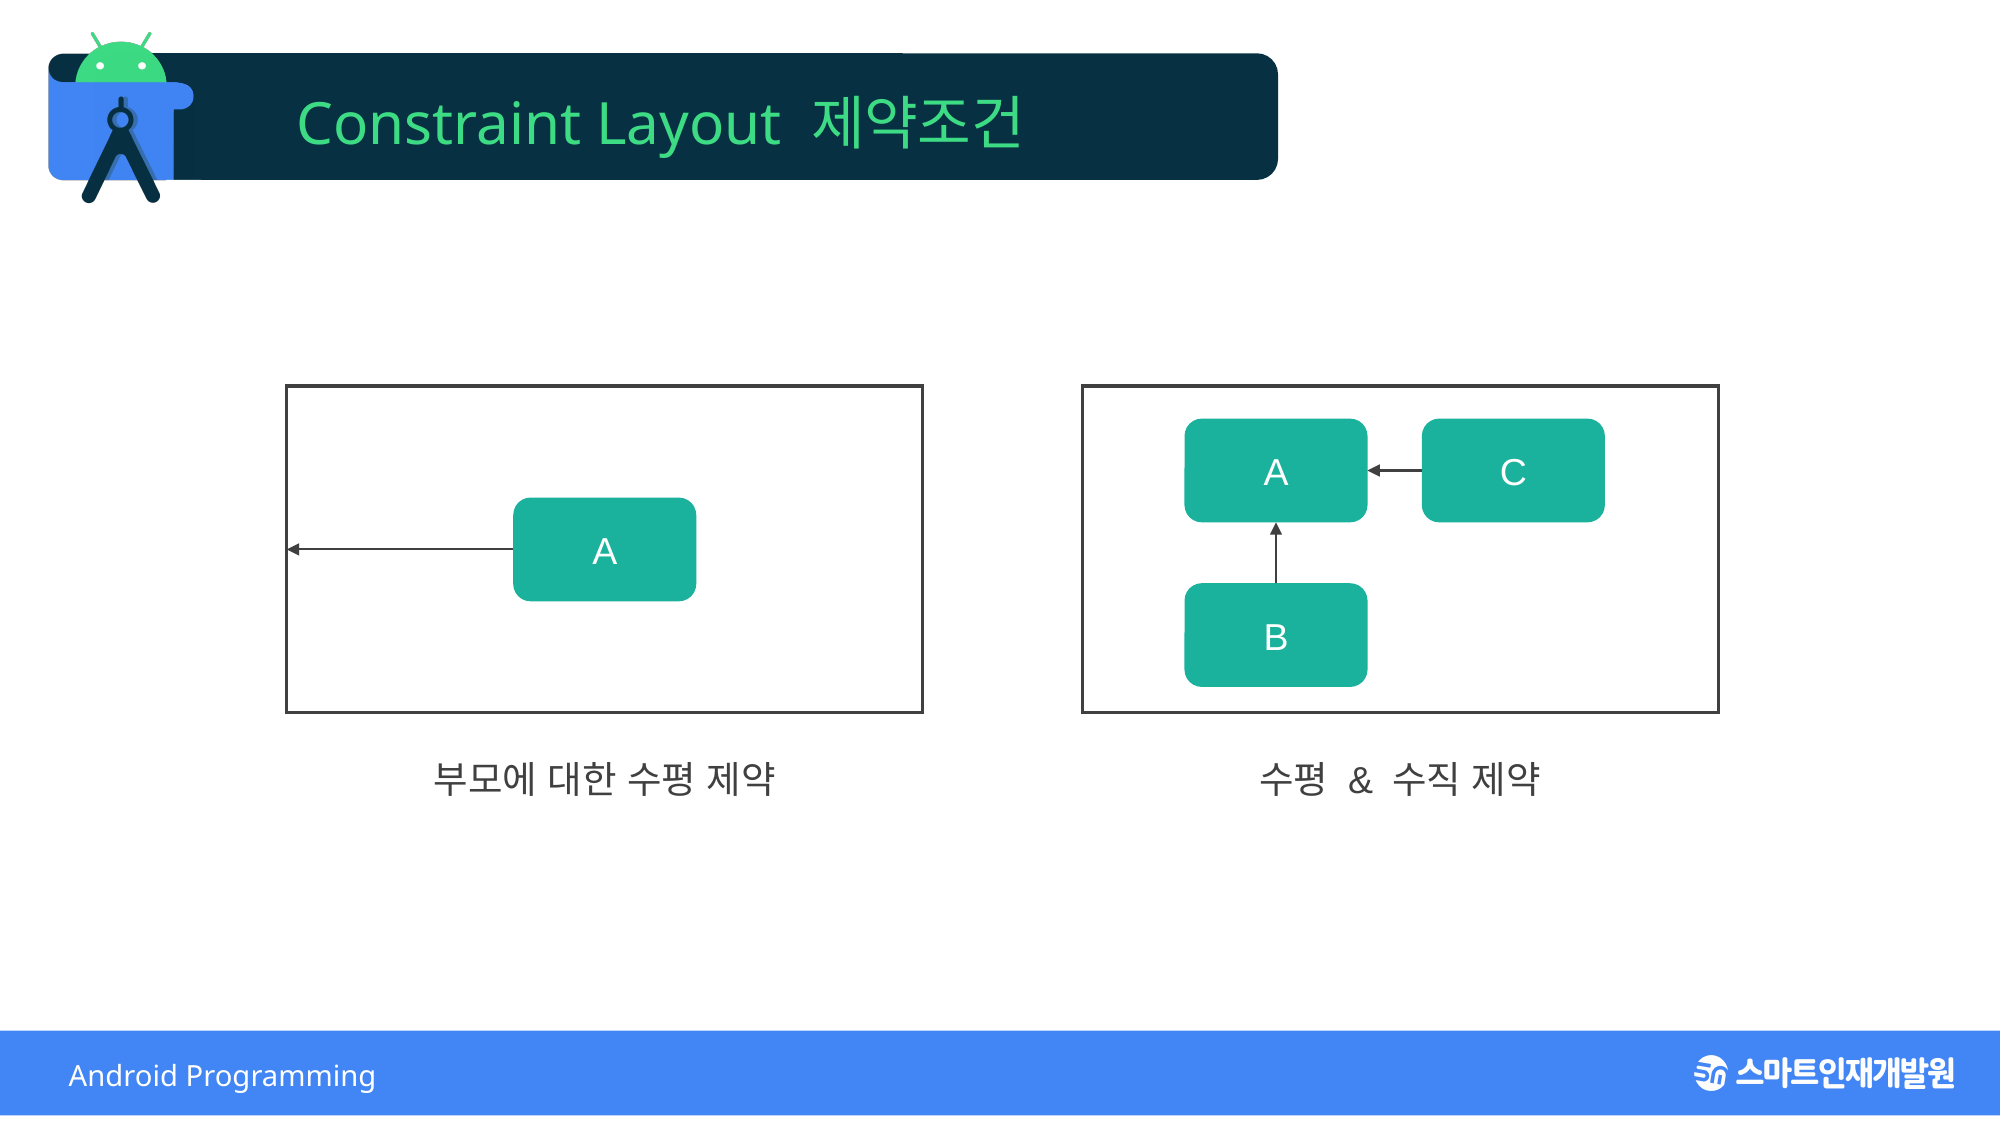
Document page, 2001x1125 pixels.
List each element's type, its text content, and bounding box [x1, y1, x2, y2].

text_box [0, 1030, 2000, 1116]
text_box [286, 385, 924, 714]
text_box A [512, 496, 698, 603]
text_box [1081, 385, 1719, 714]
text_box A [1183, 417, 1369, 524]
text_box C [1420, 417, 1606, 524]
text_box B [1183, 582, 1369, 688]
text_box 수평 & 수직 제약 [1244, 748, 1556, 809]
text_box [42, 26, 1279, 209]
text_box 부모에 대한 수평 제약 [418, 748, 791, 809]
